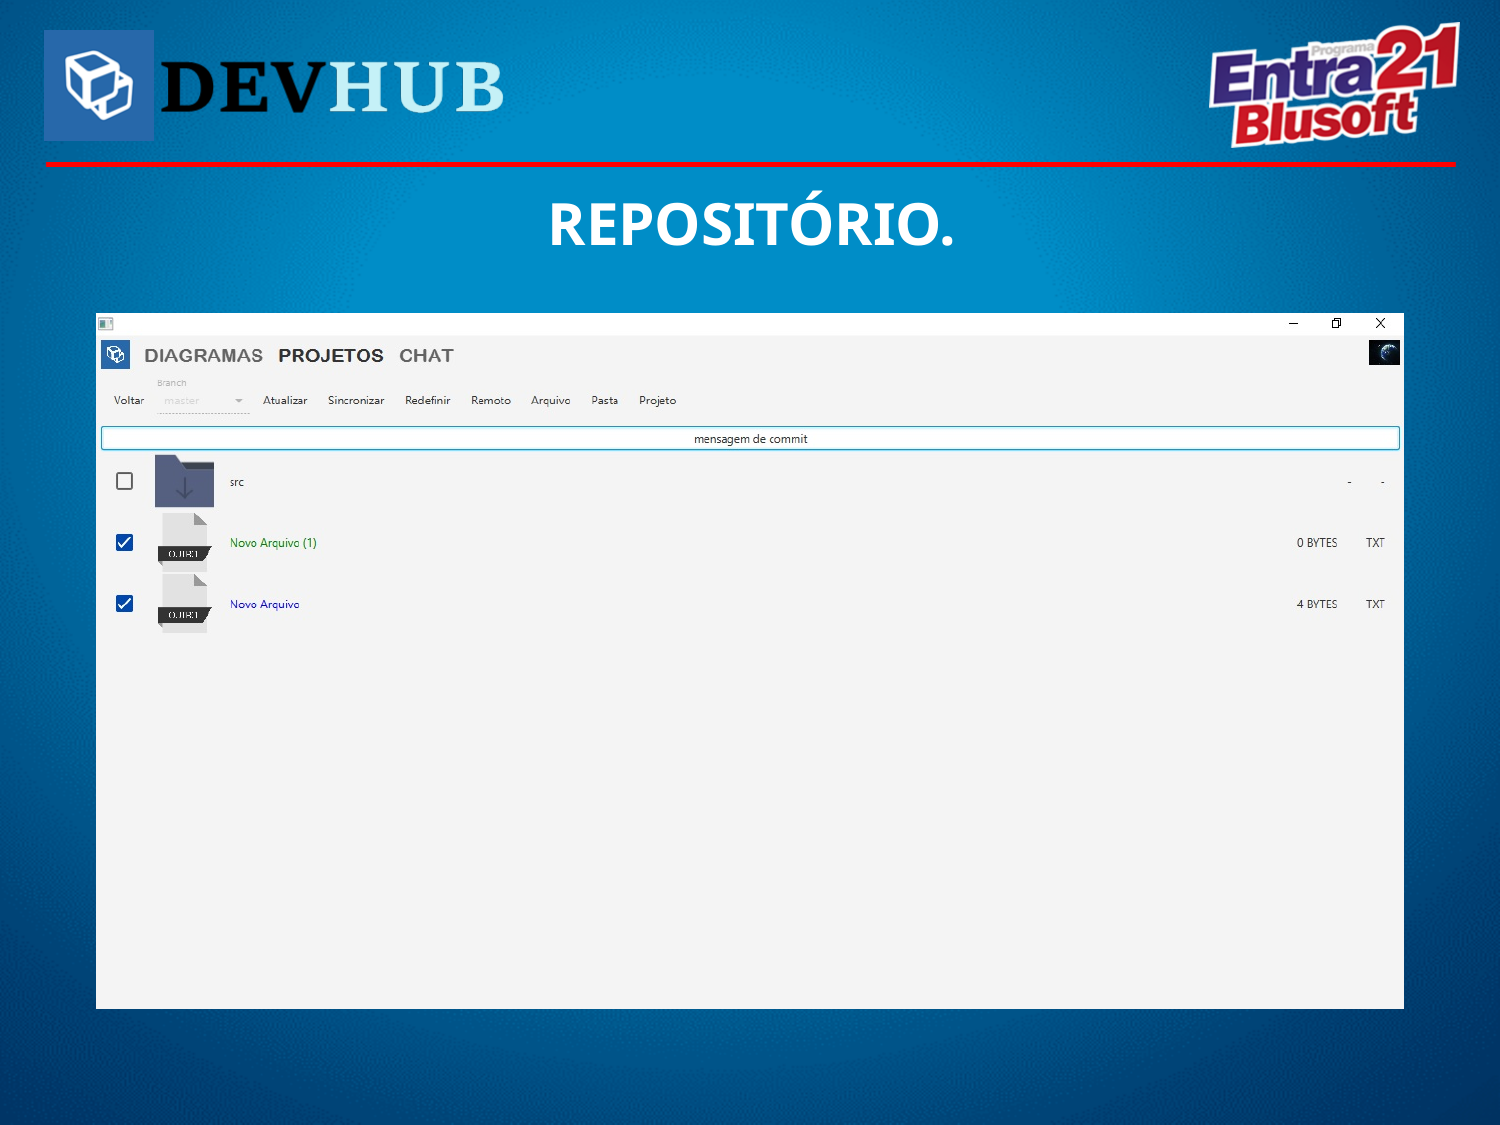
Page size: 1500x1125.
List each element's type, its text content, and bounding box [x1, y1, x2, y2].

picture [162, 63, 212, 110]
title REPOSITÓRIO. [44, 184, 1460, 272]
picture [330, 62, 387, 111]
picture [457, 62, 502, 111]
picture [0, 0, 1500, 1125]
picture [222, 63, 266, 110]
picture [273, 63, 324, 111]
picture [395, 62, 449, 113]
picture [159, 42, 164, 50]
